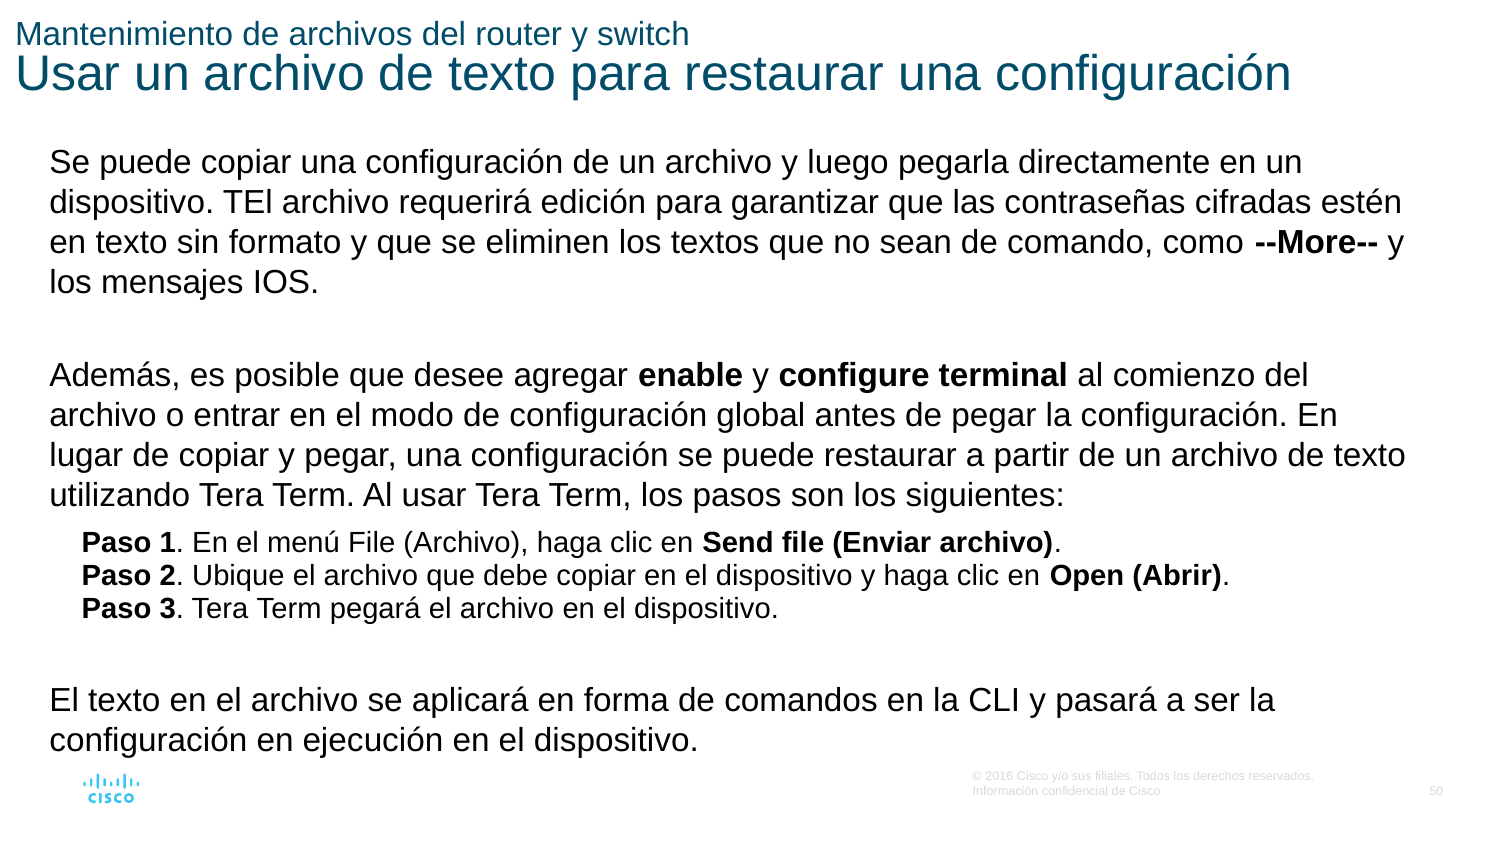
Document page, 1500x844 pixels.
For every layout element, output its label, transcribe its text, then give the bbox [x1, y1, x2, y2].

title Mantenimiento de archivos del router y switch Usar un archivo de texto para restaurar una configuración [0, 0, 1369, 121]
list Se puede copiar una configuración de un archivo y luego pegarla directamente en un dispositivo. TEl archivo requerirá edición para garantizar que las contraseñas cifradas estén en texto sin formato y que se eliminen los textos que no sean de comando, como --More-- y los mensajes IOS. Además, es posible que desee agregar enable y configure terminal al comienzo del archivo o entrar en el modo de configuración global antes de pegar la configuración. En lugar de copiar y pegar, una configuración se puede restaurar a partir de un archivo de texto utilizando Tera Term. Al usar Tera Term, los pasos son los siguientes: Paso 1. En el menú File (Archivo), haga clic en Send file (Enviar archivo). Paso 2. Ubique el archivo que debe copiar en el dispositivo y haga clic en Open (Abrir). Paso 3. Tera Term pegará el archivo en el dispositivo. El texto en el archivo se aplicará en forma de comandos en la CLI y pasará a ser la configuración en ejecución en el dispositivo. [34, 132, 1437, 726]
